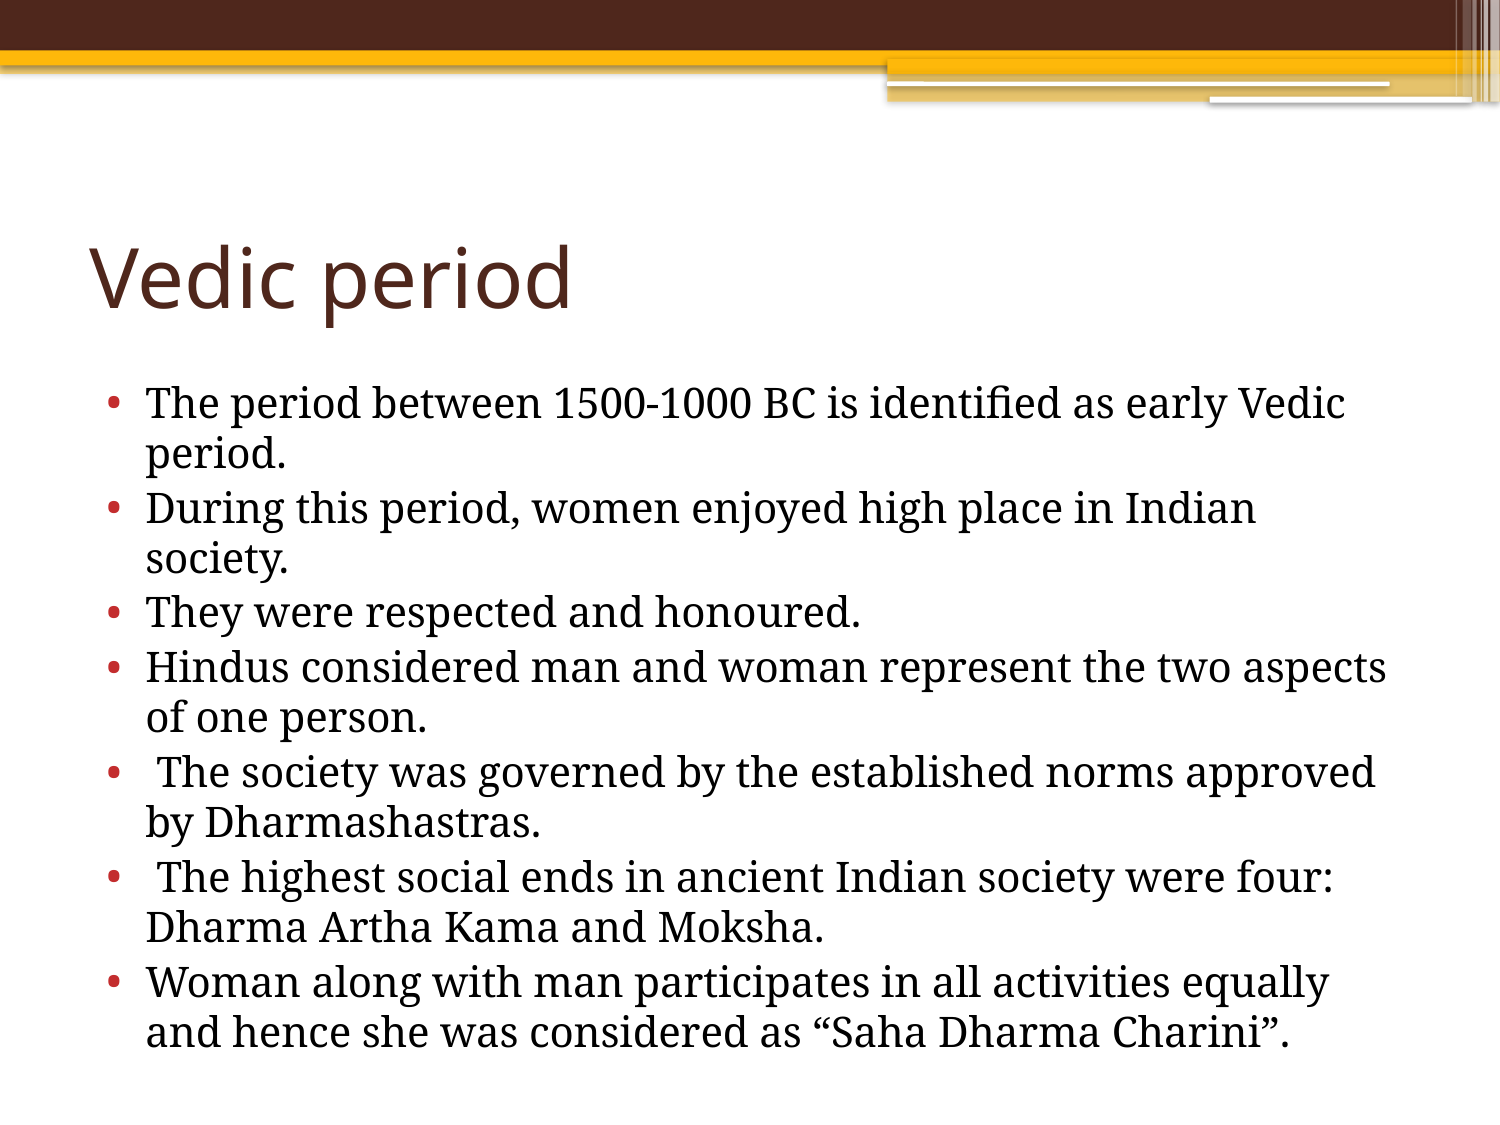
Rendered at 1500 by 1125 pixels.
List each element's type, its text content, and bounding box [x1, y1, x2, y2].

list The period between 1500-1000 BC is identified as early Vedic period. During this period, women enjoyed high place in Indian society. They were respected and honoured. Hindus considered man and woman represent the two aspects of one person. The society was governed by the established norms approved by Dharmashastras. The highest social ends in ancient Indian society were four: Dharma Artha Kama and Moksha. Woman along with man participates in all activities equally and hence she was considered as “Saha Dharma Charini”. [75, 368, 1425, 1079]
title Vedic period [75, 187, 1425, 363]
